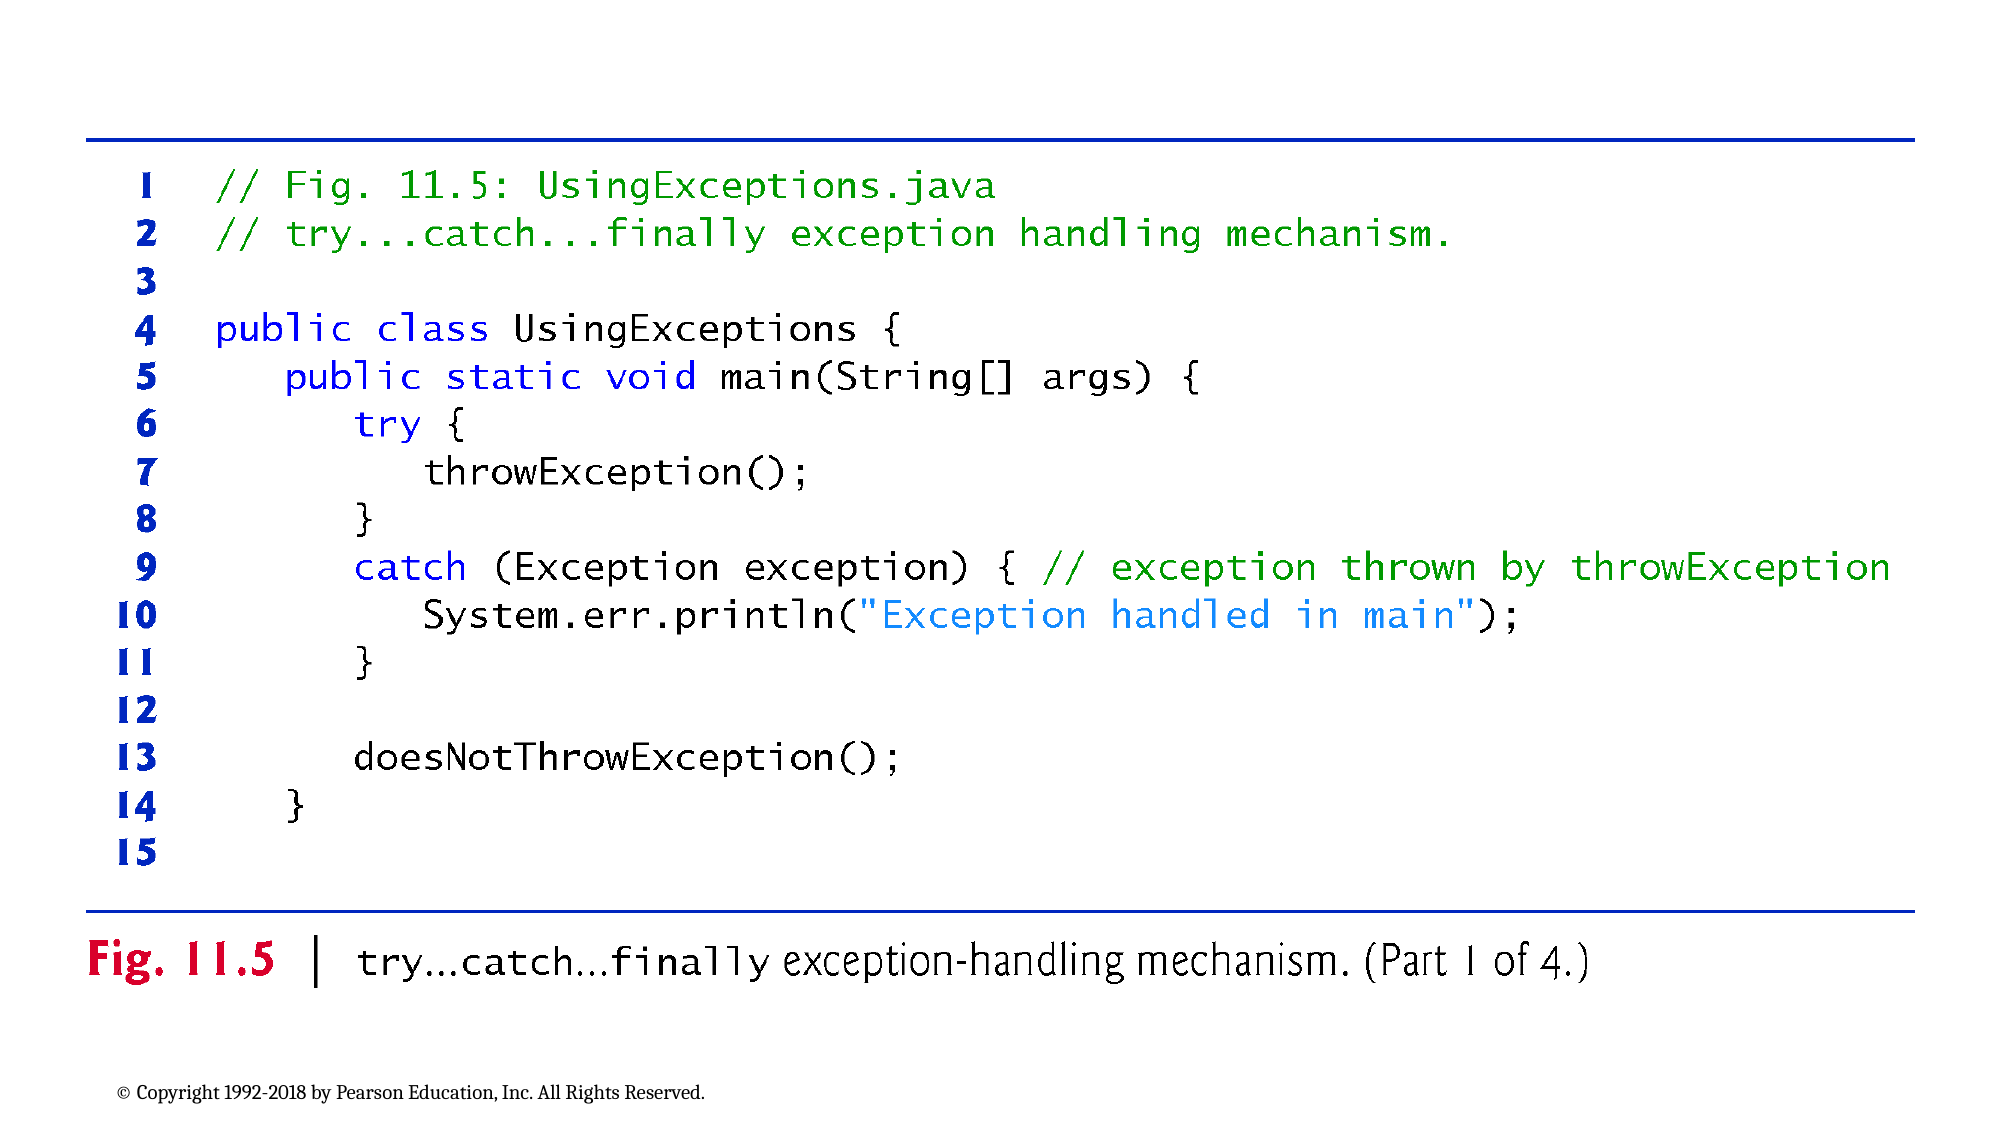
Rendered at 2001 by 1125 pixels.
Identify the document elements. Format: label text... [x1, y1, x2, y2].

picture [0, 51, 2000, 1073]
footer © Copyright 1992-2018 by Pearson Education, Inc. All Rights Reserved. [99, 1085, 1473, 1112]
